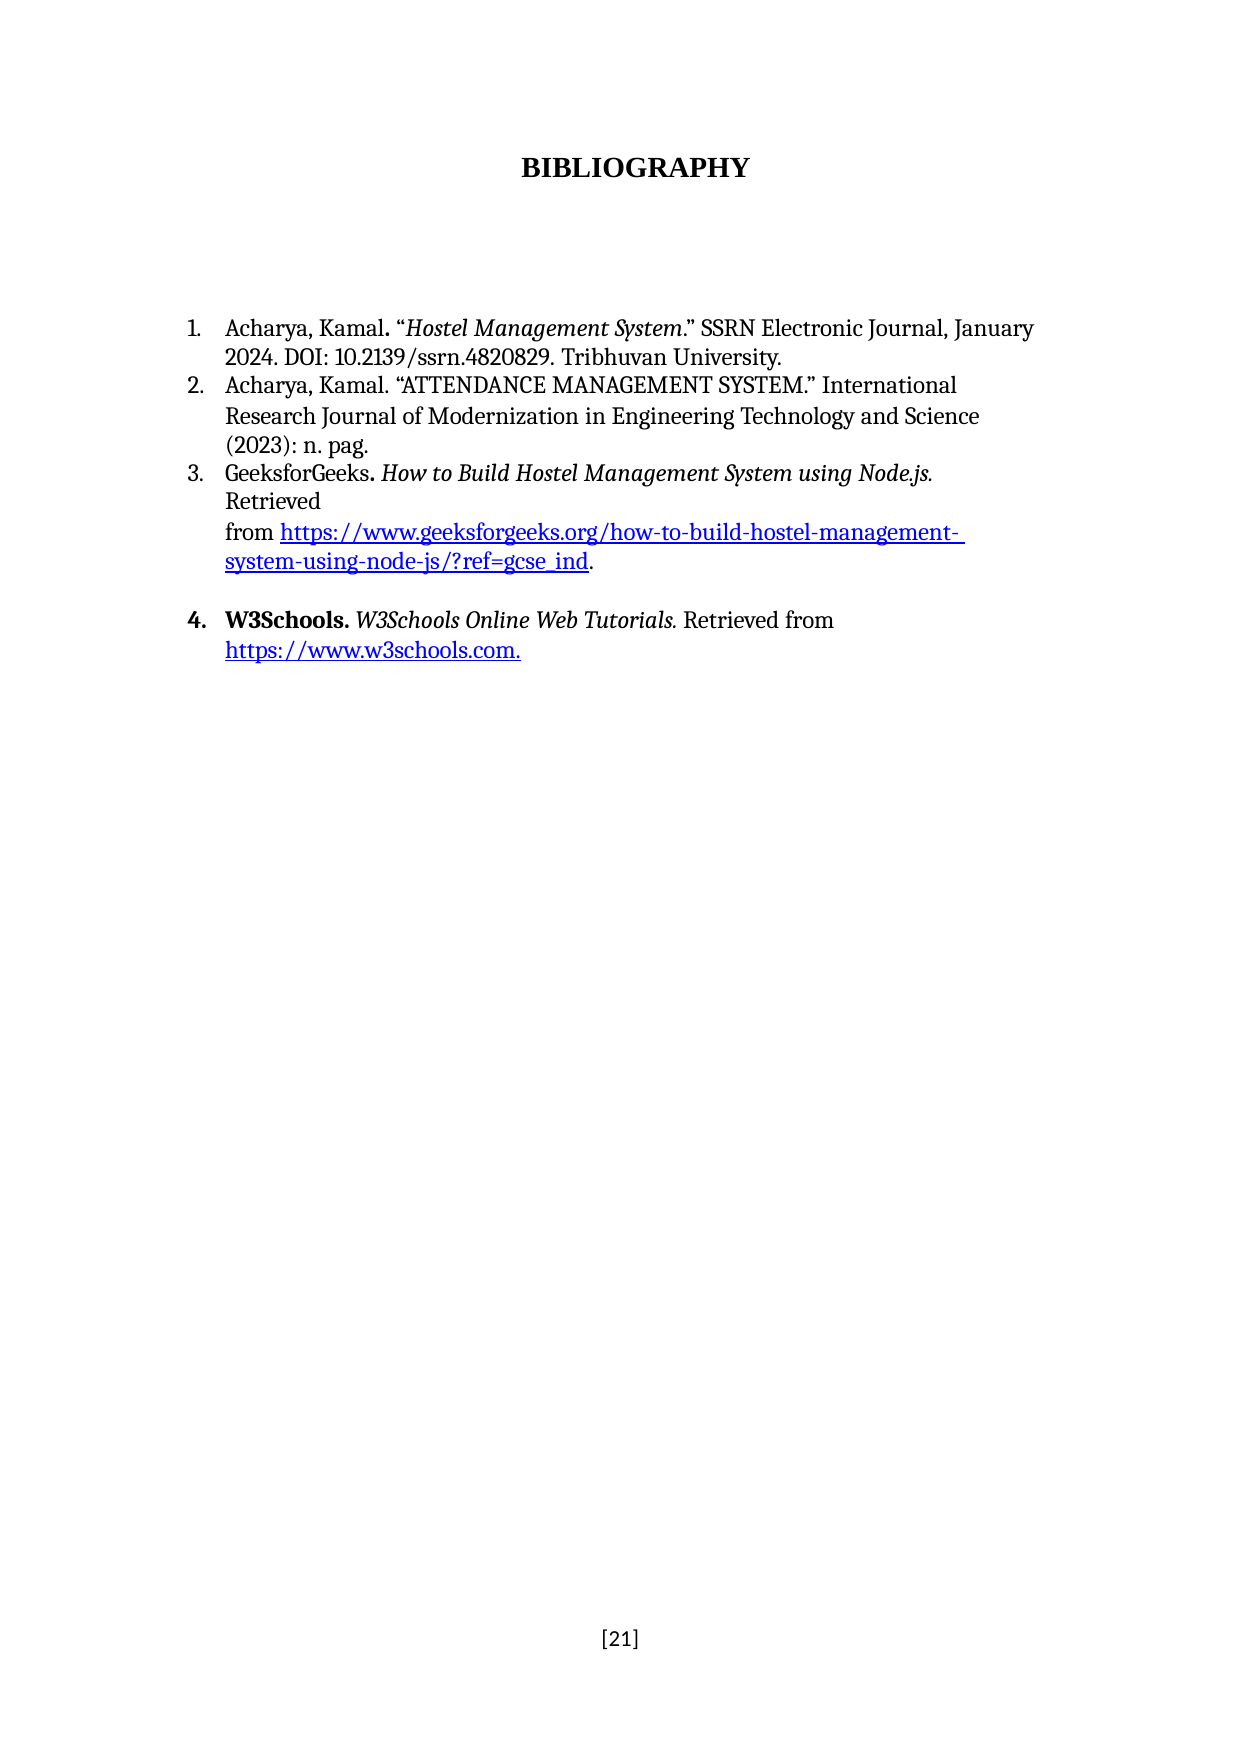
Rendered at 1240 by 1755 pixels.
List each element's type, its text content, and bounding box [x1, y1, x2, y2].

slide_number [21] [599, 1626, 648, 1755]
text_box Acharya, Kamal. “Hostel Management System.” SSRN Electronic Journal, January 2024. DOI: 10.2139/ssrn.4820829. Tribhuvan University. Acharya, Kamal. “ATTENDANCE MANAGEMENT SYSTEM.” International Research Journal of Modernization in Engineering Technology and Science (2023): n. pag. GeeksforGeeks. How to Build Hostel Management System using Node.js. Retrieved from https://www.geeksforgeeks.org/how-to-build-hostel-management- system-using-node-js/?ref=gcse_ind. W3Schools. W3Schools Online Web Tutorials. Retrieved from https://www.w3schools.com. [185, 308, 1081, 663]
text_box BIBLIOGRAPHY [519, 146, 770, 184]
